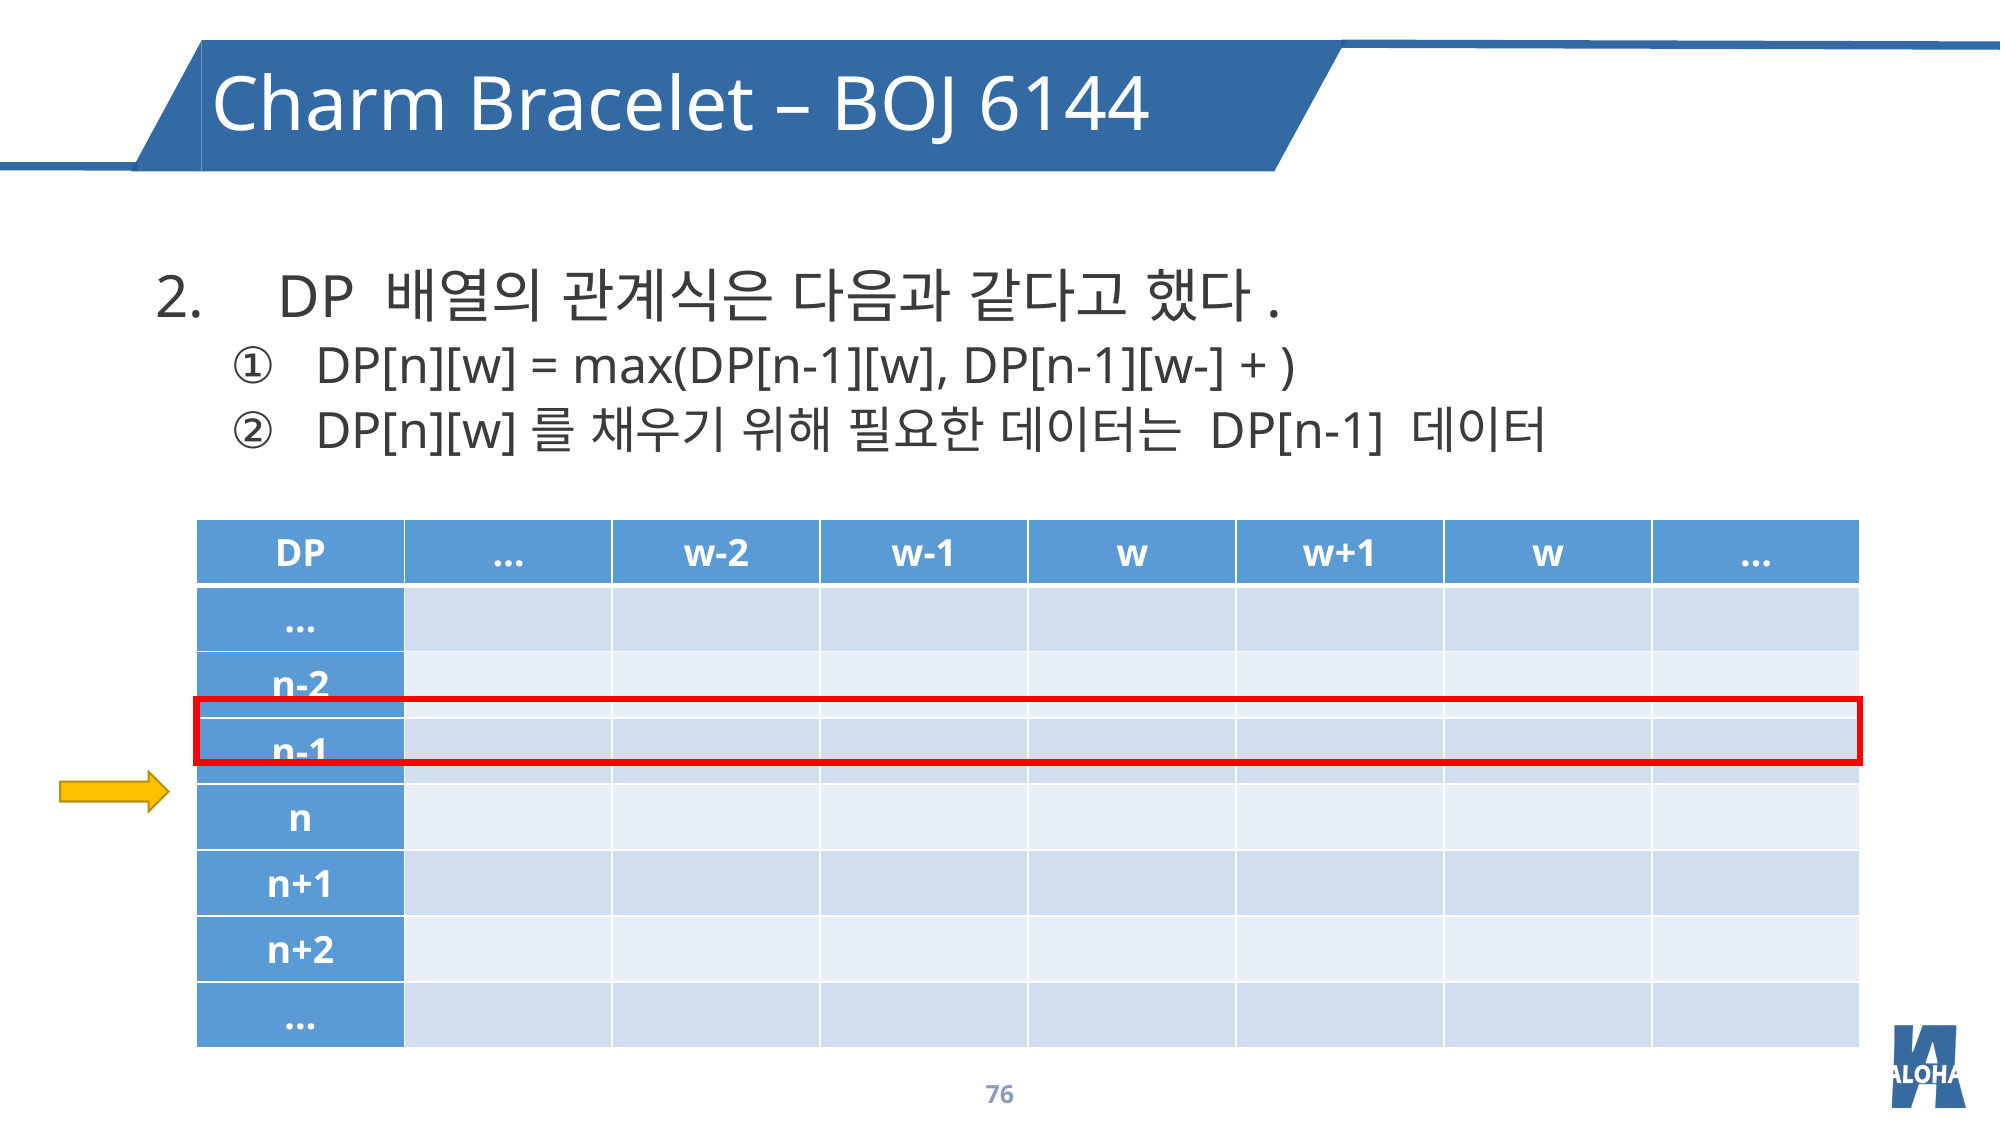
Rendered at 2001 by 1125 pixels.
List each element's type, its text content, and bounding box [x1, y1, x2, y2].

table_header w [1029, 520, 1235, 583]
table_cell n+1 [197, 851, 404, 915]
table_cell [1029, 851, 1235, 915]
table_cell [405, 917, 611, 981]
table_header … [1653, 520, 1859, 583]
table_cell n+2 [197, 917, 404, 981]
table_cell n [197, 785, 404, 849]
table_cell [405, 588, 611, 651]
table_cell [821, 785, 1027, 849]
table_cell [1445, 764, 1651, 783]
table_cell [1029, 785, 1235, 849]
table_cell [821, 652, 1027, 698]
text_box [59, 769, 170, 814]
table_cell [1445, 851, 1651, 915]
table_cell [821, 917, 1027, 981]
table_cell [613, 588, 819, 651]
table_cell [1653, 588, 1859, 651]
table_header w [1445, 520, 1651, 583]
table_cell [405, 764, 611, 783]
table_cell [1237, 652, 1443, 698]
table_cell [405, 983, 611, 1047]
table_cell [1237, 917, 1443, 981]
table_cell [1653, 917, 1859, 981]
table_cell [1029, 588, 1235, 651]
table_header … [405, 520, 611, 583]
table_cell [821, 764, 1027, 783]
table_cell [1237, 588, 1443, 651]
table_cell [613, 983, 819, 1047]
table_cell [405, 851, 611, 915]
list Charm Bracelet – BOJ 6144 [196, 45, 1270, 168]
table_cell [1029, 764, 1235, 783]
table_header w-2 [613, 520, 819, 583]
slide_number 76 [774, 1065, 1225, 1125]
table_cell [821, 588, 1027, 651]
table_cell [1237, 983, 1443, 1047]
table_cell [1237, 851, 1443, 915]
table_cell [1237, 764, 1443, 783]
text_box [195, 698, 1861, 764]
table_cell [1029, 652, 1235, 698]
table_cell [1445, 917, 1651, 981]
table_cell [1653, 785, 1859, 849]
table_cell [613, 764, 819, 783]
table_cell [1653, 652, 1859, 698]
table_cell n-1 [197, 764, 404, 783]
table_cell [1653, 764, 1859, 783]
table_cell [1653, 851, 1859, 915]
table_cell [1237, 785, 1443, 849]
table_cell [1445, 652, 1651, 698]
table_header w-1 [821, 520, 1027, 583]
table_cell … [197, 588, 404, 651]
table_cell n-2 [197, 652, 404, 698]
table_cell [1029, 917, 1235, 981]
table_cell [1653, 983, 1859, 1047]
picture [1853, 1006, 2000, 1125]
table_cell … [197, 983, 404, 1047]
table_cell [821, 851, 1027, 915]
table_cell [1445, 983, 1651, 1047]
table_cell [405, 652, 611, 698]
table_header DP [197, 520, 404, 583]
table_cell [1445, 785, 1651, 849]
table_cell [613, 851, 819, 915]
table_cell [613, 652, 819, 698]
table_cell [1029, 983, 1235, 1047]
table_cell [821, 983, 1027, 1047]
table_header w+1 [1237, 520, 1443, 583]
table_cell [1445, 588, 1651, 651]
table_cell [613, 917, 819, 981]
table_cell [405, 785, 611, 849]
table_cell [613, 785, 819, 849]
